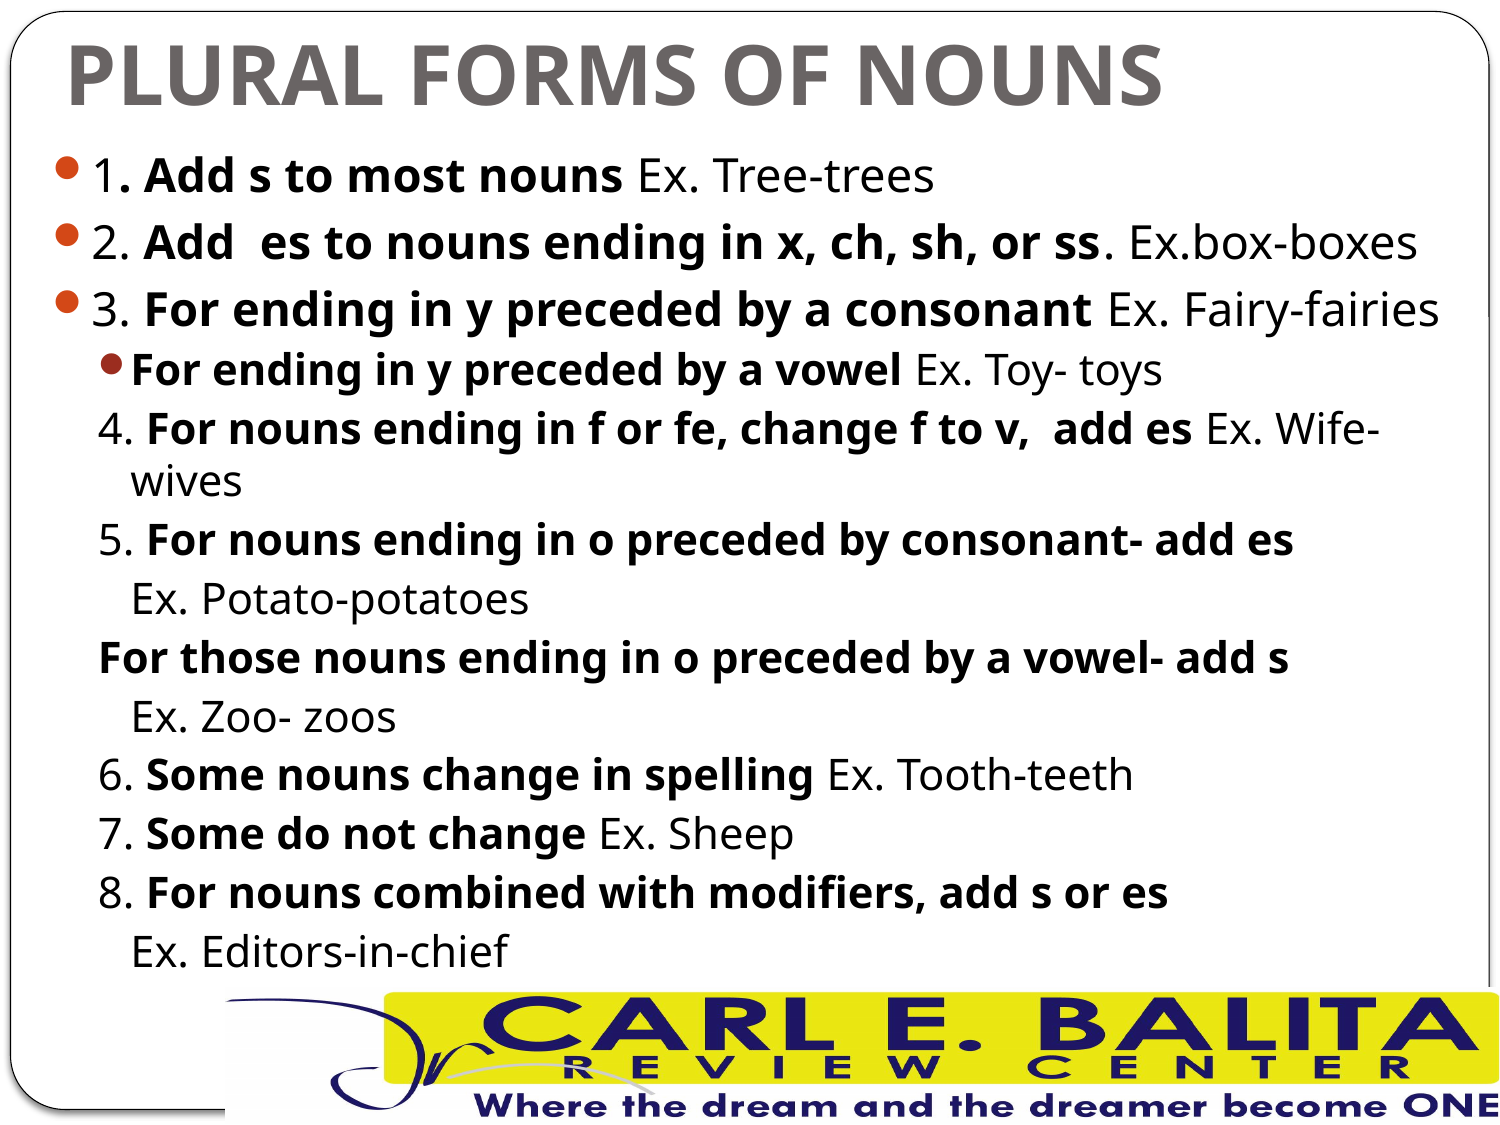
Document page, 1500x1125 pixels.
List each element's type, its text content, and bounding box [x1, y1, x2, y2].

picture [224, 987, 1500, 1125]
title PLURAL FORMS OF NOUNS [50, 0, 1325, 137]
list 1. Add s to most nouns Ex. Tree-trees 2. Add es to nouns ending in x, ch, sh, or ss. Ex.box-boxes 3. For ending in y preceded by a consonant Ex. Fairy-fairies For ending in y preceded by a vowel Ex. Toy- toys 4. For nouns ending in f or fe, change f to v, add es Ex. Wife-wives 5. For nouns ending in o preceded by consonant- add es Ex. Potato-potatoes For those nouns ending in o preceded by a vowel- add s Ex. Zoo- zoos 6. Some nouns change in spelling Ex. Tooth-teeth 7. Some do not change Ex. Sheep 8. For nouns combined with modifiers, add s or es Ex. Editors-in-chief [37, 137, 1475, 988]
